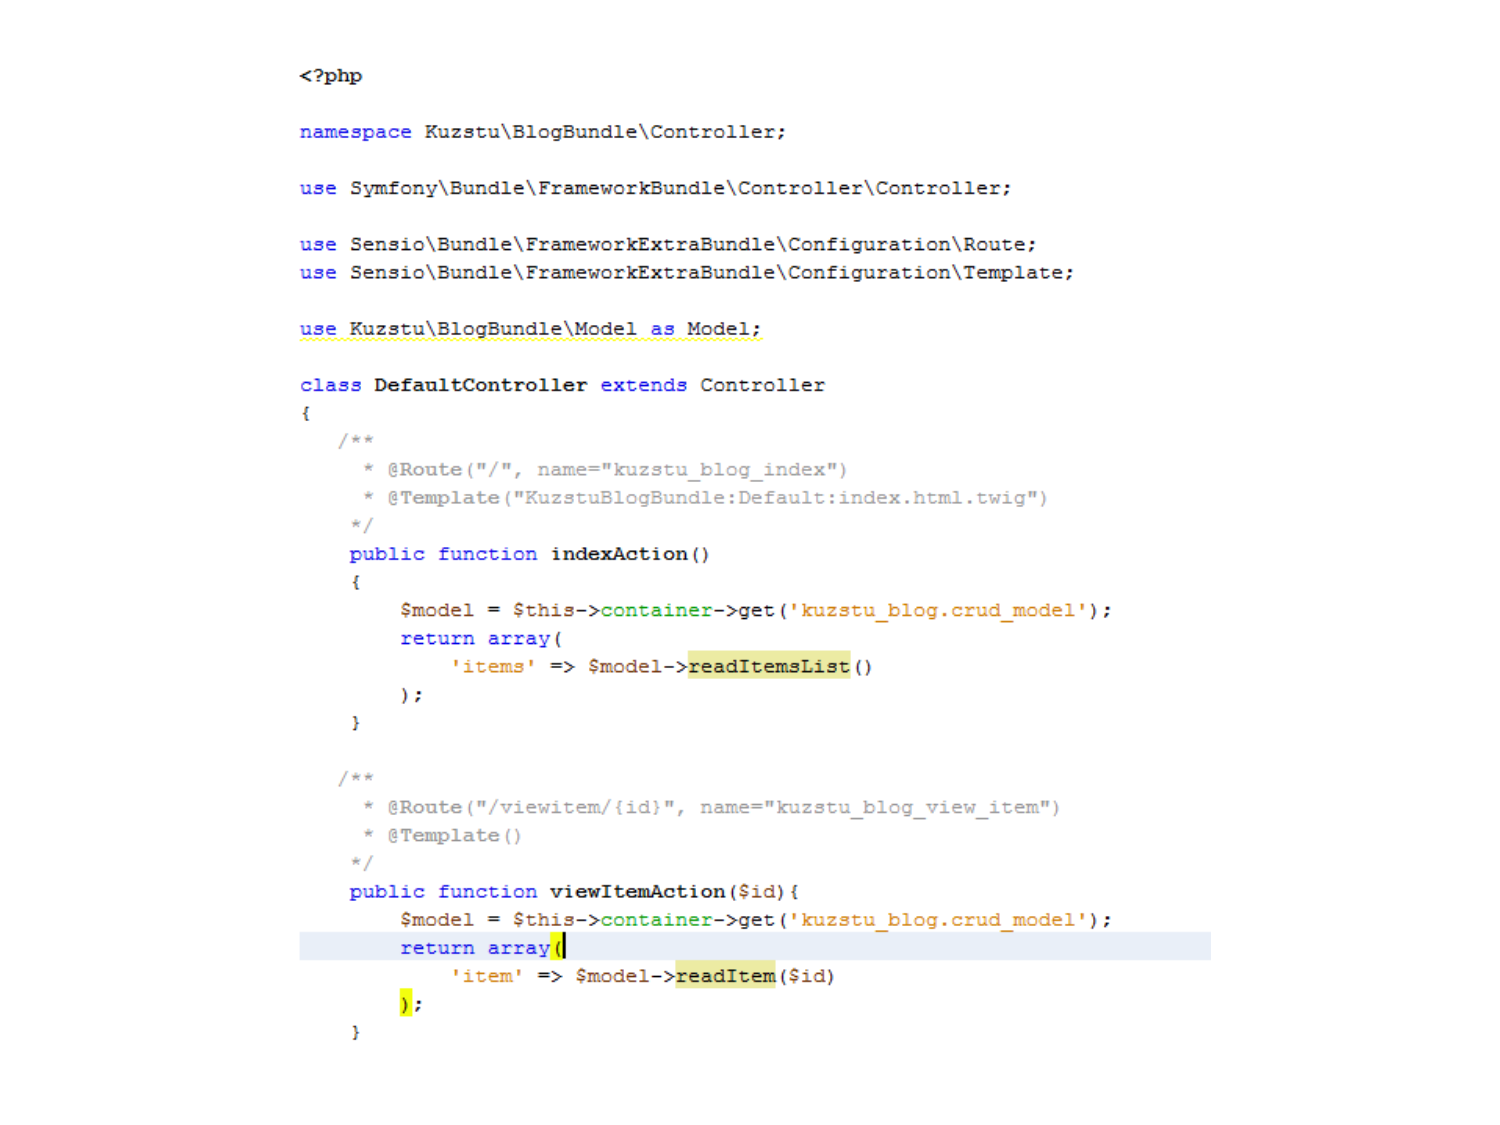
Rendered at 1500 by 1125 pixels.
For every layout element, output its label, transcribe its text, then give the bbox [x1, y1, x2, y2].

title Контроллер [75, 45, 1425, 233]
picture [289, 62, 1211, 1062]
